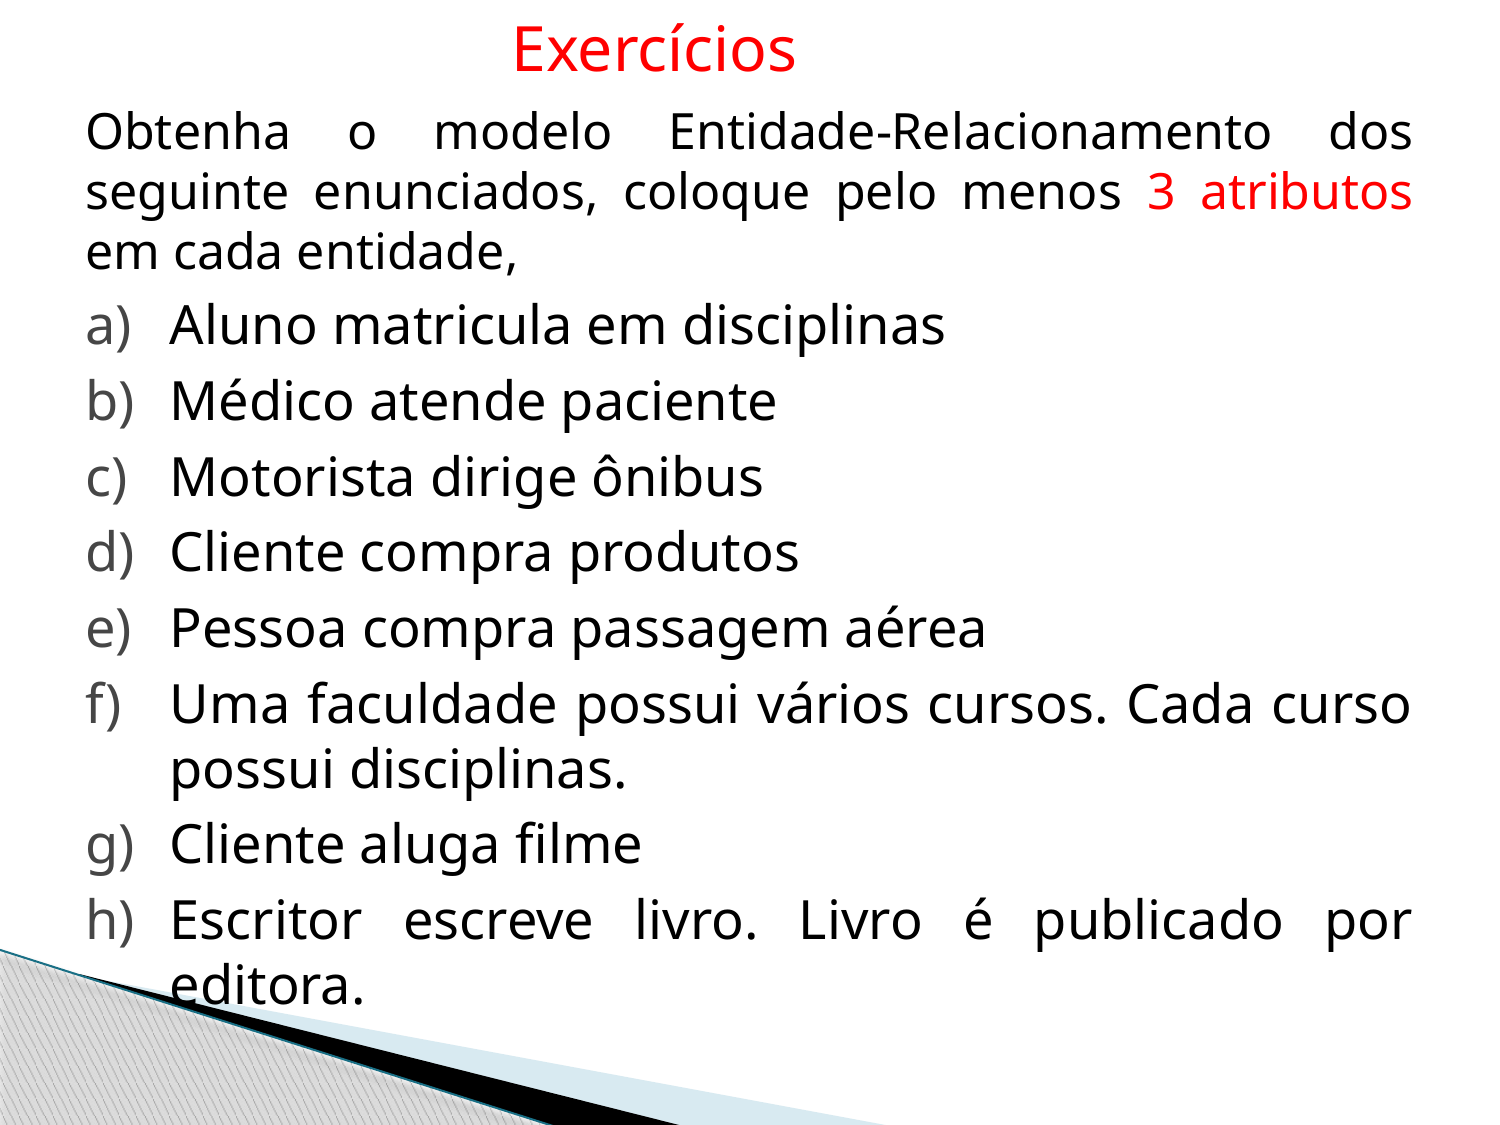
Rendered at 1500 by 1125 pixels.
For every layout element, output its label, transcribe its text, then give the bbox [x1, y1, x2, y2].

text_box Obtenha o modelo Entidade-Relacionamento dos seguinte enunciados, coloque pelo menos 3 atributos em cada entidade, Aluno matricula em disciplinas Médico atende paciente Motorista dirige ônibus Cliente compra produtos Pessoa compra passagem aérea Uma faculdade possui vários cursos. Cada curso possui disciplinas. Cliente aluga filme Escritor escreve livro. Livro é publicado por editora. [52, 92, 1429, 1047]
text_box Exercícios [324, 1, 985, 91]
